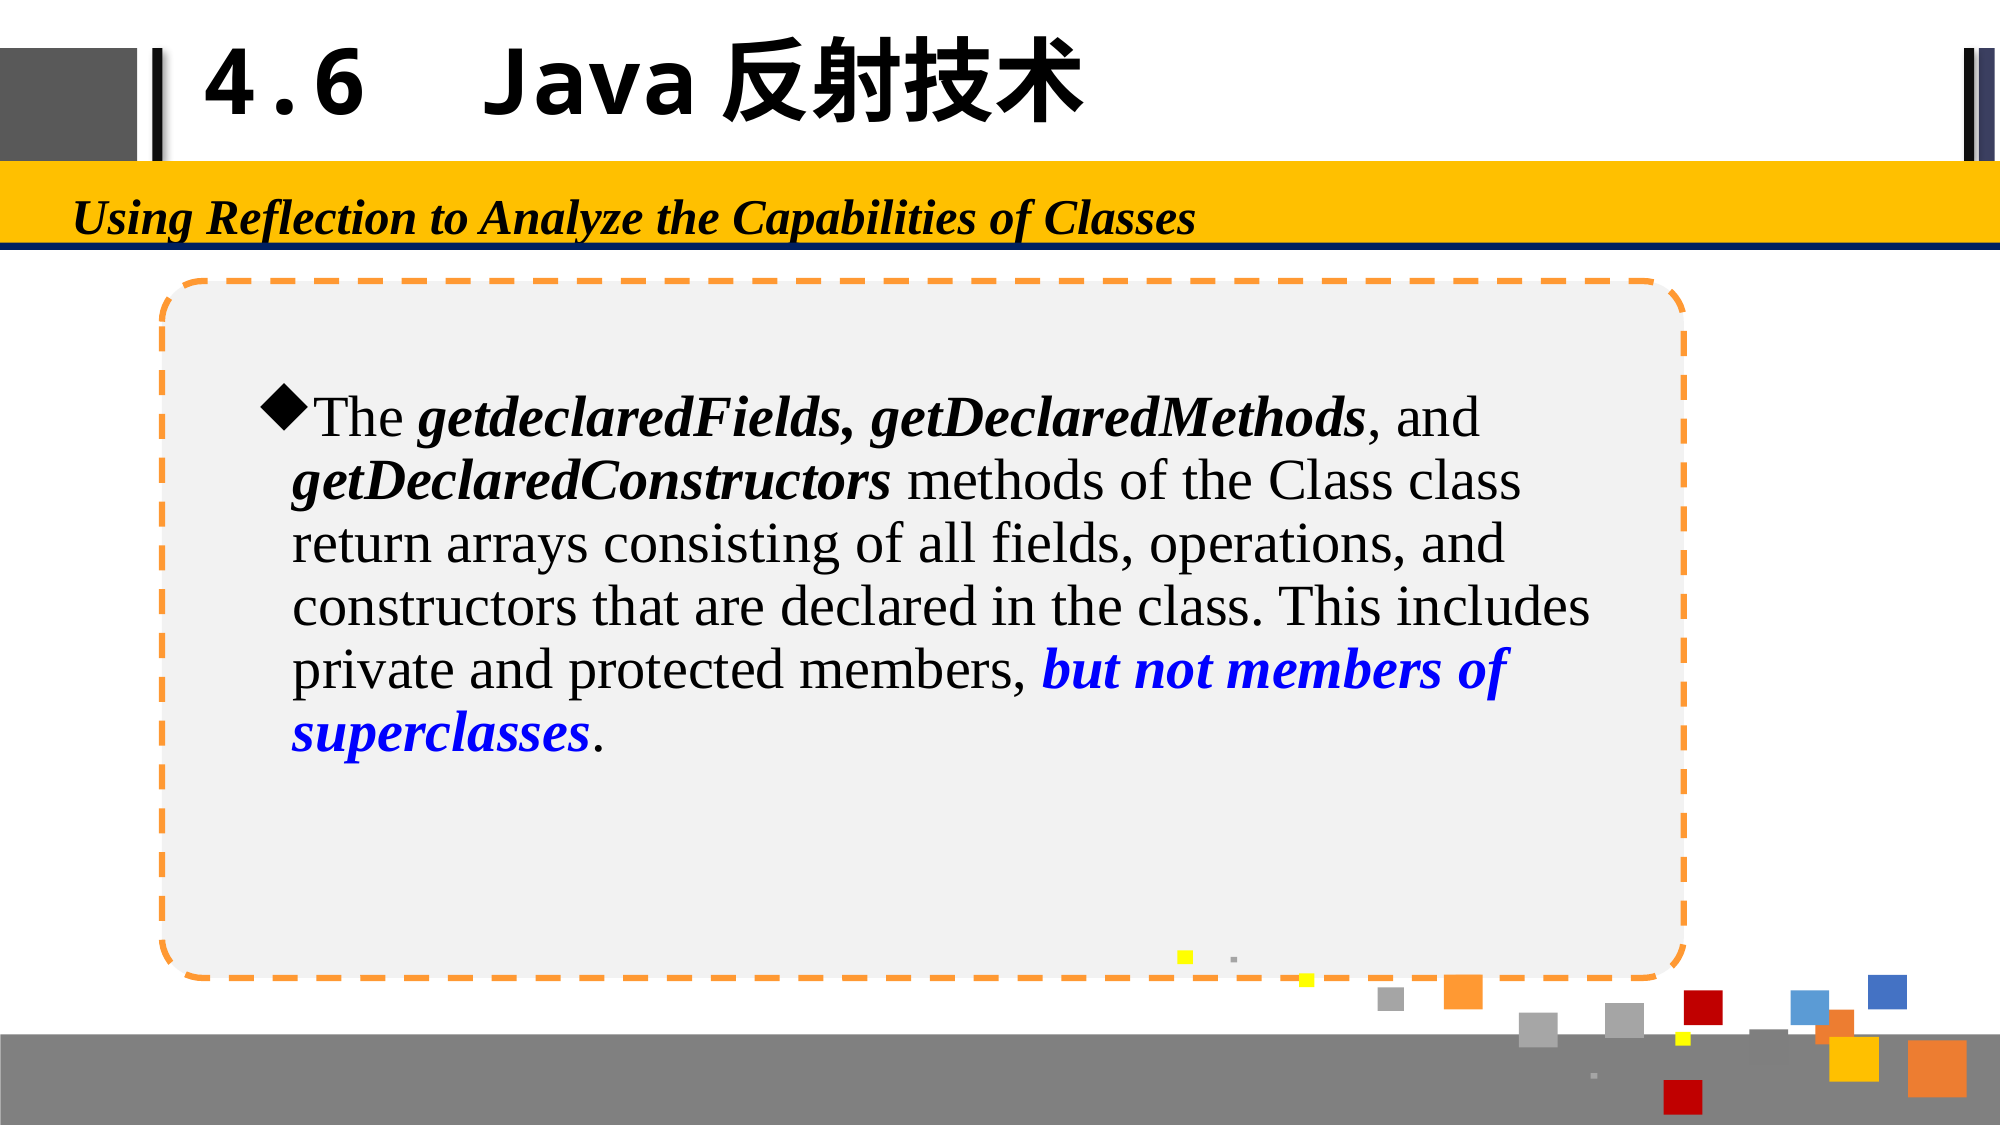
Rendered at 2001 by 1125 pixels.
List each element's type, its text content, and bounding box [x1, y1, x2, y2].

text_box The getdeclaredFields, getDeclaredMethods, and getDeclaredConstructors methods of the Class class return arrays consisting of all fields, operations, and constructors that are declared in the class. This includes private and protected members, but not members of superclasses. [240, 379, 1664, 867]
title 4.6 Java反射技术 [187, 2, 1459, 160]
text_box [160, 280, 1685, 979]
text_box [0, 1033, 2000, 1125]
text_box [0, 160, 2000, 250]
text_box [1177, 950, 1967, 1115]
